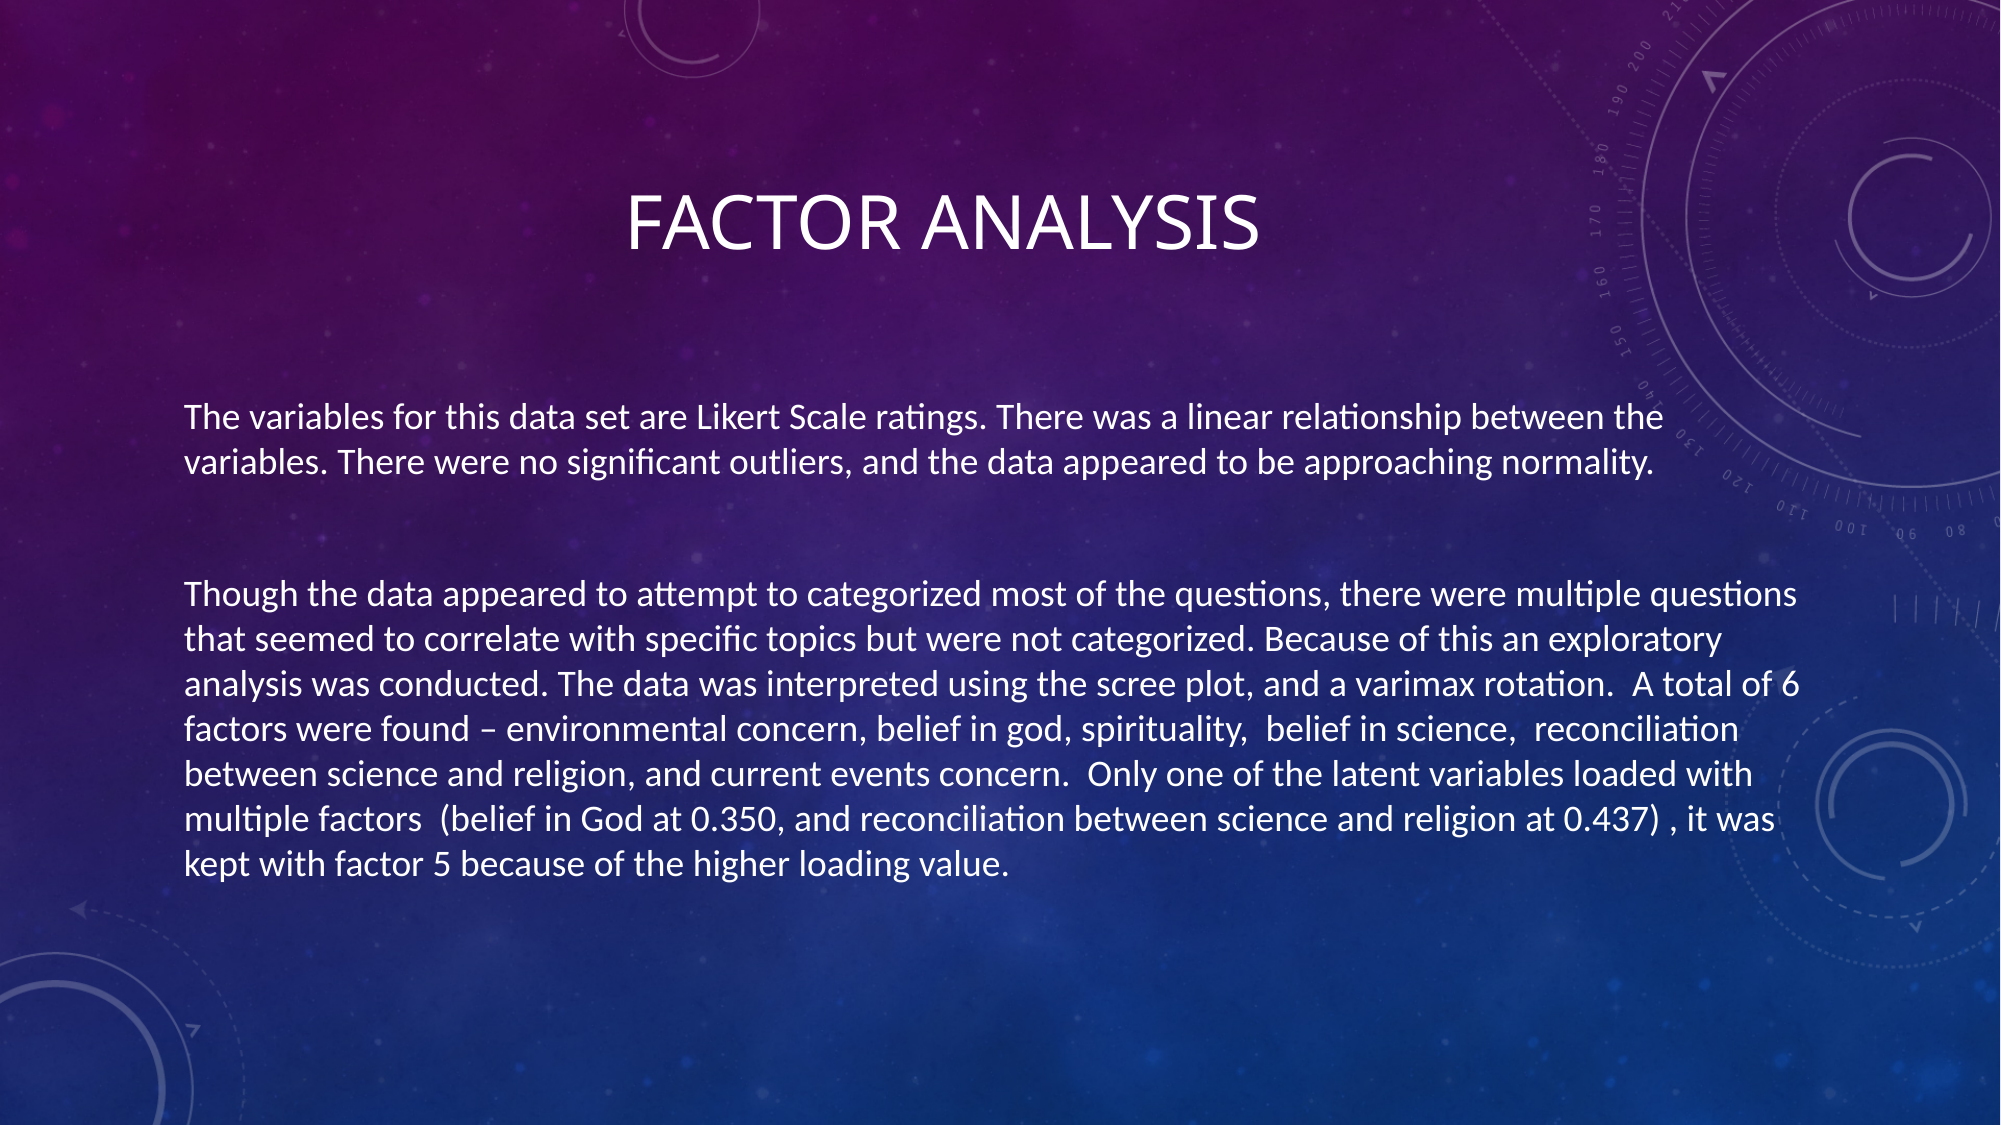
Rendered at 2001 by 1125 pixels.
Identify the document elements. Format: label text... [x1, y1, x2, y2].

title Factor Analysis [112, 99, 1775, 339]
picture [0, 0, 2001, 1125]
list The variables for this data set are Likert Scale ratings. There was a linear relationship between the variables. There were no significant outliers, and the data appeared to be approaching normality. Though the data appeared to attempt to categorized most of the questions, there were multiple questions that seemed to correlate with specific topics but were not categorized. Because of this an exploratory analysis was conducted. The data was interpreted using the scree plot, and a varimax rotation. A total of 6 factors were found – environmental concern, belief in god, spirituality, belief in science, reconciliation between science and religion, and current events concern. Only one of the latent variables loaded with multiple factors (belief in God at 0.350, and reconciliation between science and religion at 0.437) , it was kept with factor 5 because of the higher loading value. [169, 338, 1831, 938]
